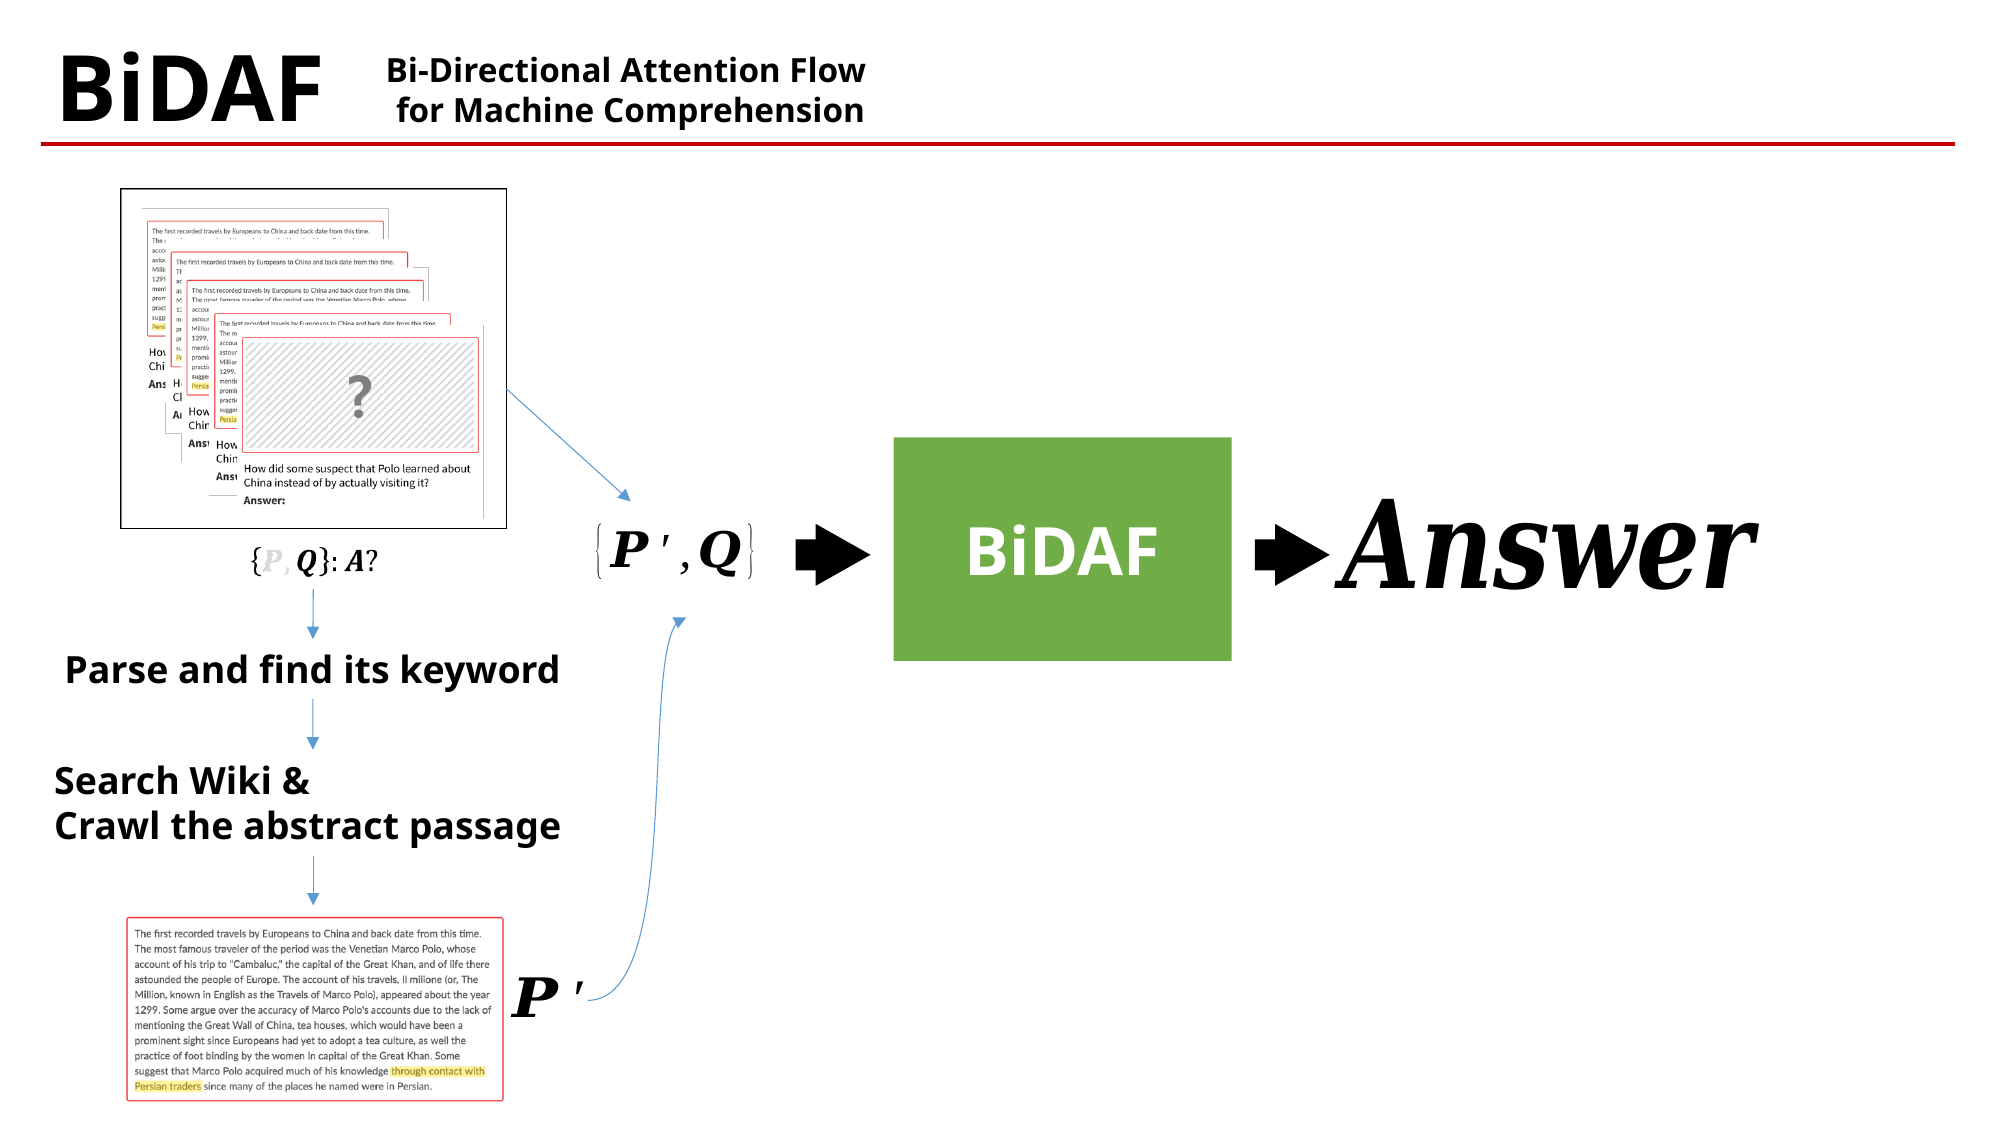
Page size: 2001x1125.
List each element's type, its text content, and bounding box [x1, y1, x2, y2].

picture [118, 897, 511, 1110]
text_box Search Wiki & Crawl the abstract passage [39, 749, 587, 855]
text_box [587, 617, 687, 1001]
picture [120, 188, 507, 590]
text_box [794, 522, 873, 588]
text_box [1253, 522, 1332, 588]
text_box Bi-Directional Attention Flow for Machine Comprehension [351, 41, 911, 137]
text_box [506, 388, 631, 502]
text_box BiDAF [893, 436, 1233, 662]
